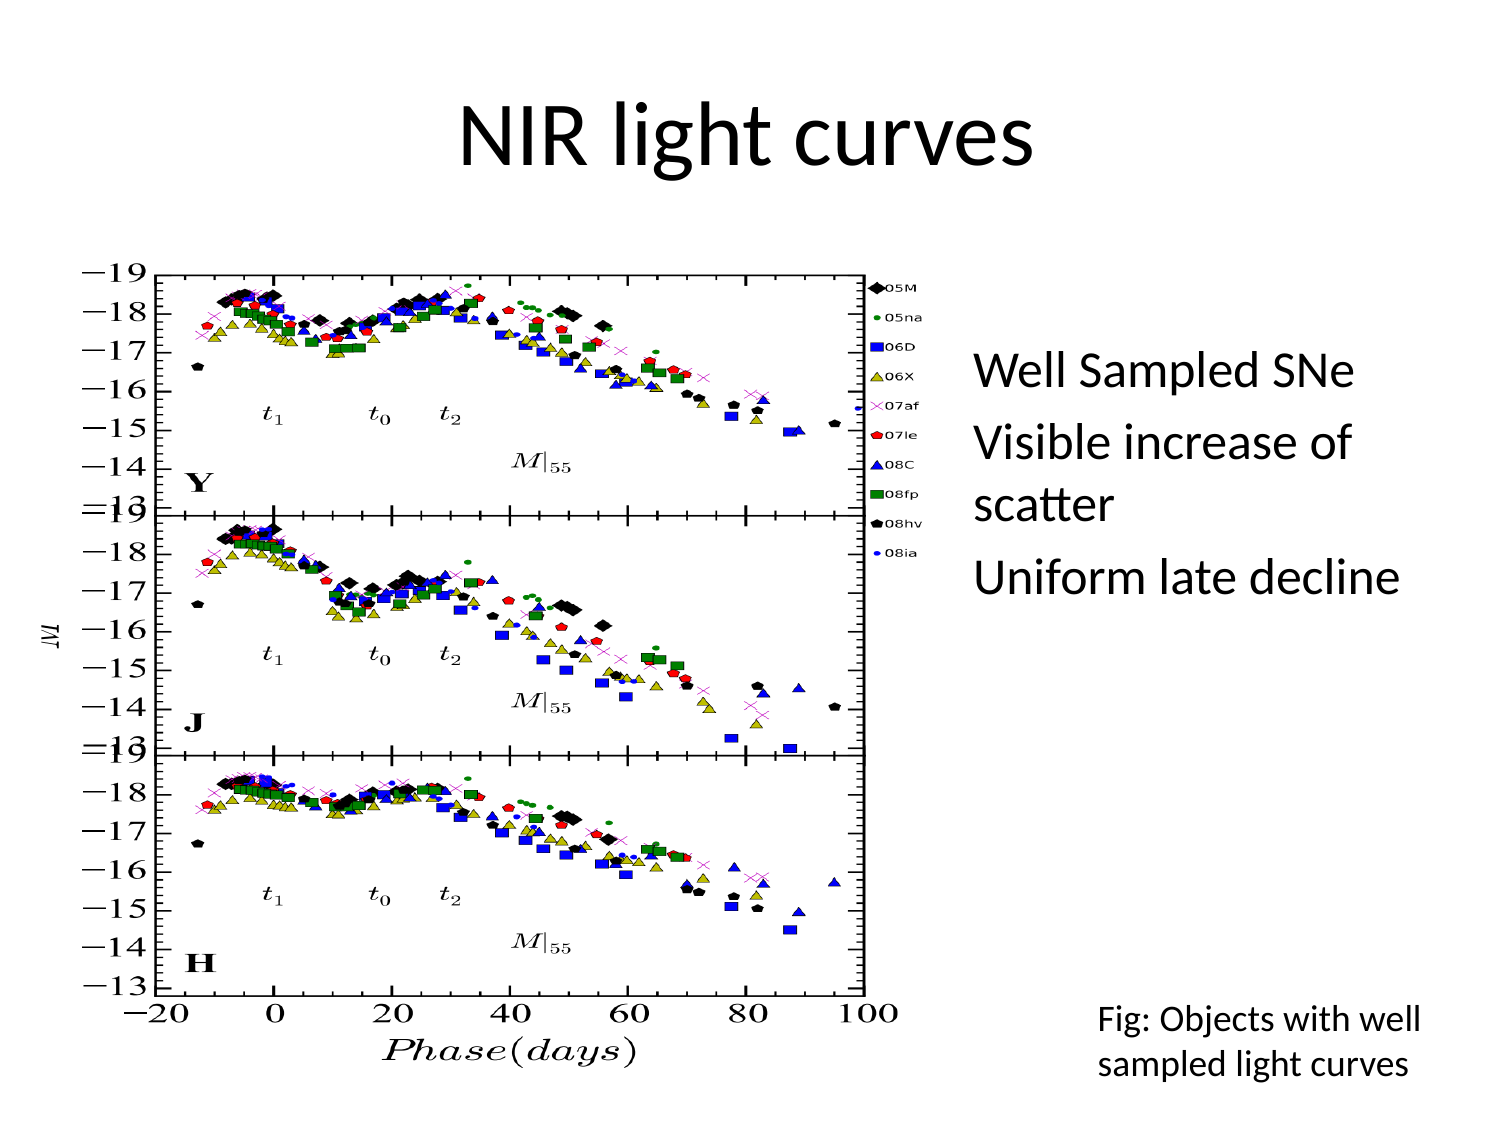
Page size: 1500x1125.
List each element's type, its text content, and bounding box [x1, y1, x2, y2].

list Well Sampled SNe Visible increase of scatter Uniform late decline [958, 327, 1420, 674]
text_box NIR light curves [333, 66, 1161, 192]
text_box Fig: Objects with well sampled light curves [1082, 986, 1467, 1091]
picture [41, 185, 953, 1085]
